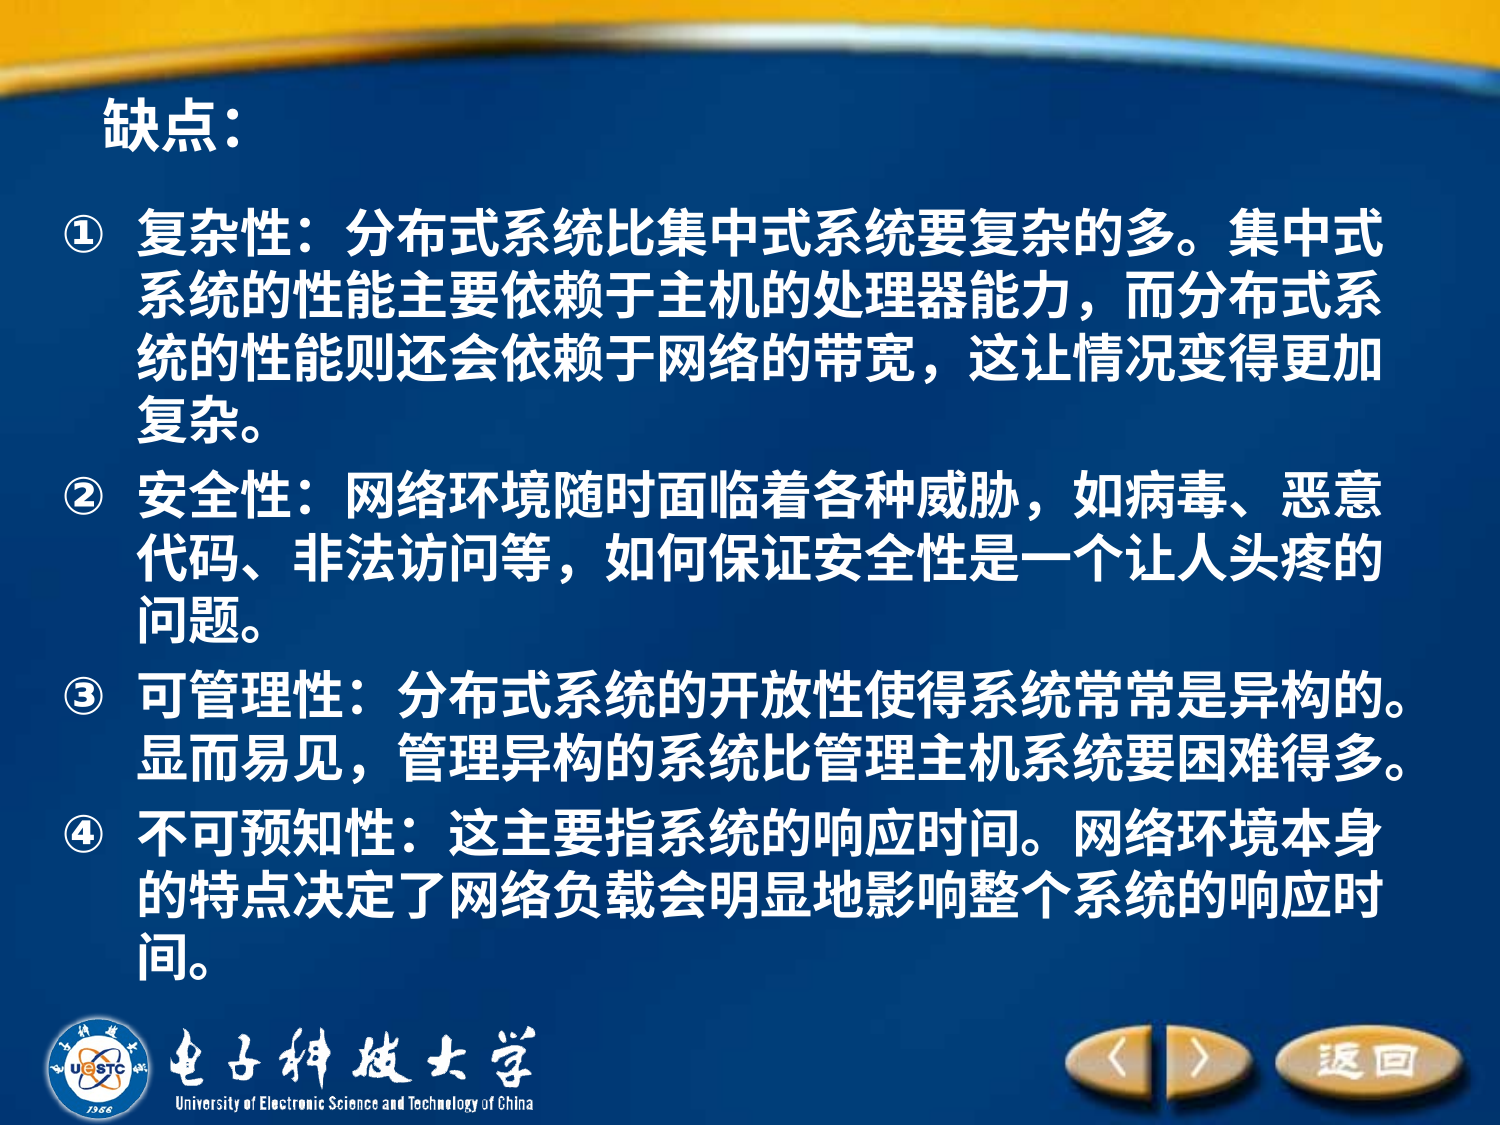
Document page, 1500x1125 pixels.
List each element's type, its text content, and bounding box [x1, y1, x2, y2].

text_box 缺点： 复杂性：分布式系统比集中式系统要复杂的多。集中式系统的性能主要依赖于主机的处理器能力，而分布式系统的性能则还会依赖于网络的带宽，这让情况变得更加复杂。 安全性：网络环境随时面临着各种威胁，如病毒、恶意代码、非法访问等，如何保证安全性是一个让人头疼的问题。 可管理性：分布式系统的开放性使得系统常常是异构的。显而易见，管理异构的系统比管理主机系统要困难得多。 不可预知性：这主要指系统的响应时间。网络环境本身的特点决定了网络负载会明显地影响整个系统的响应时间。 [46, 82, 1450, 995]
picture [0, 0, 1500, 1125]
